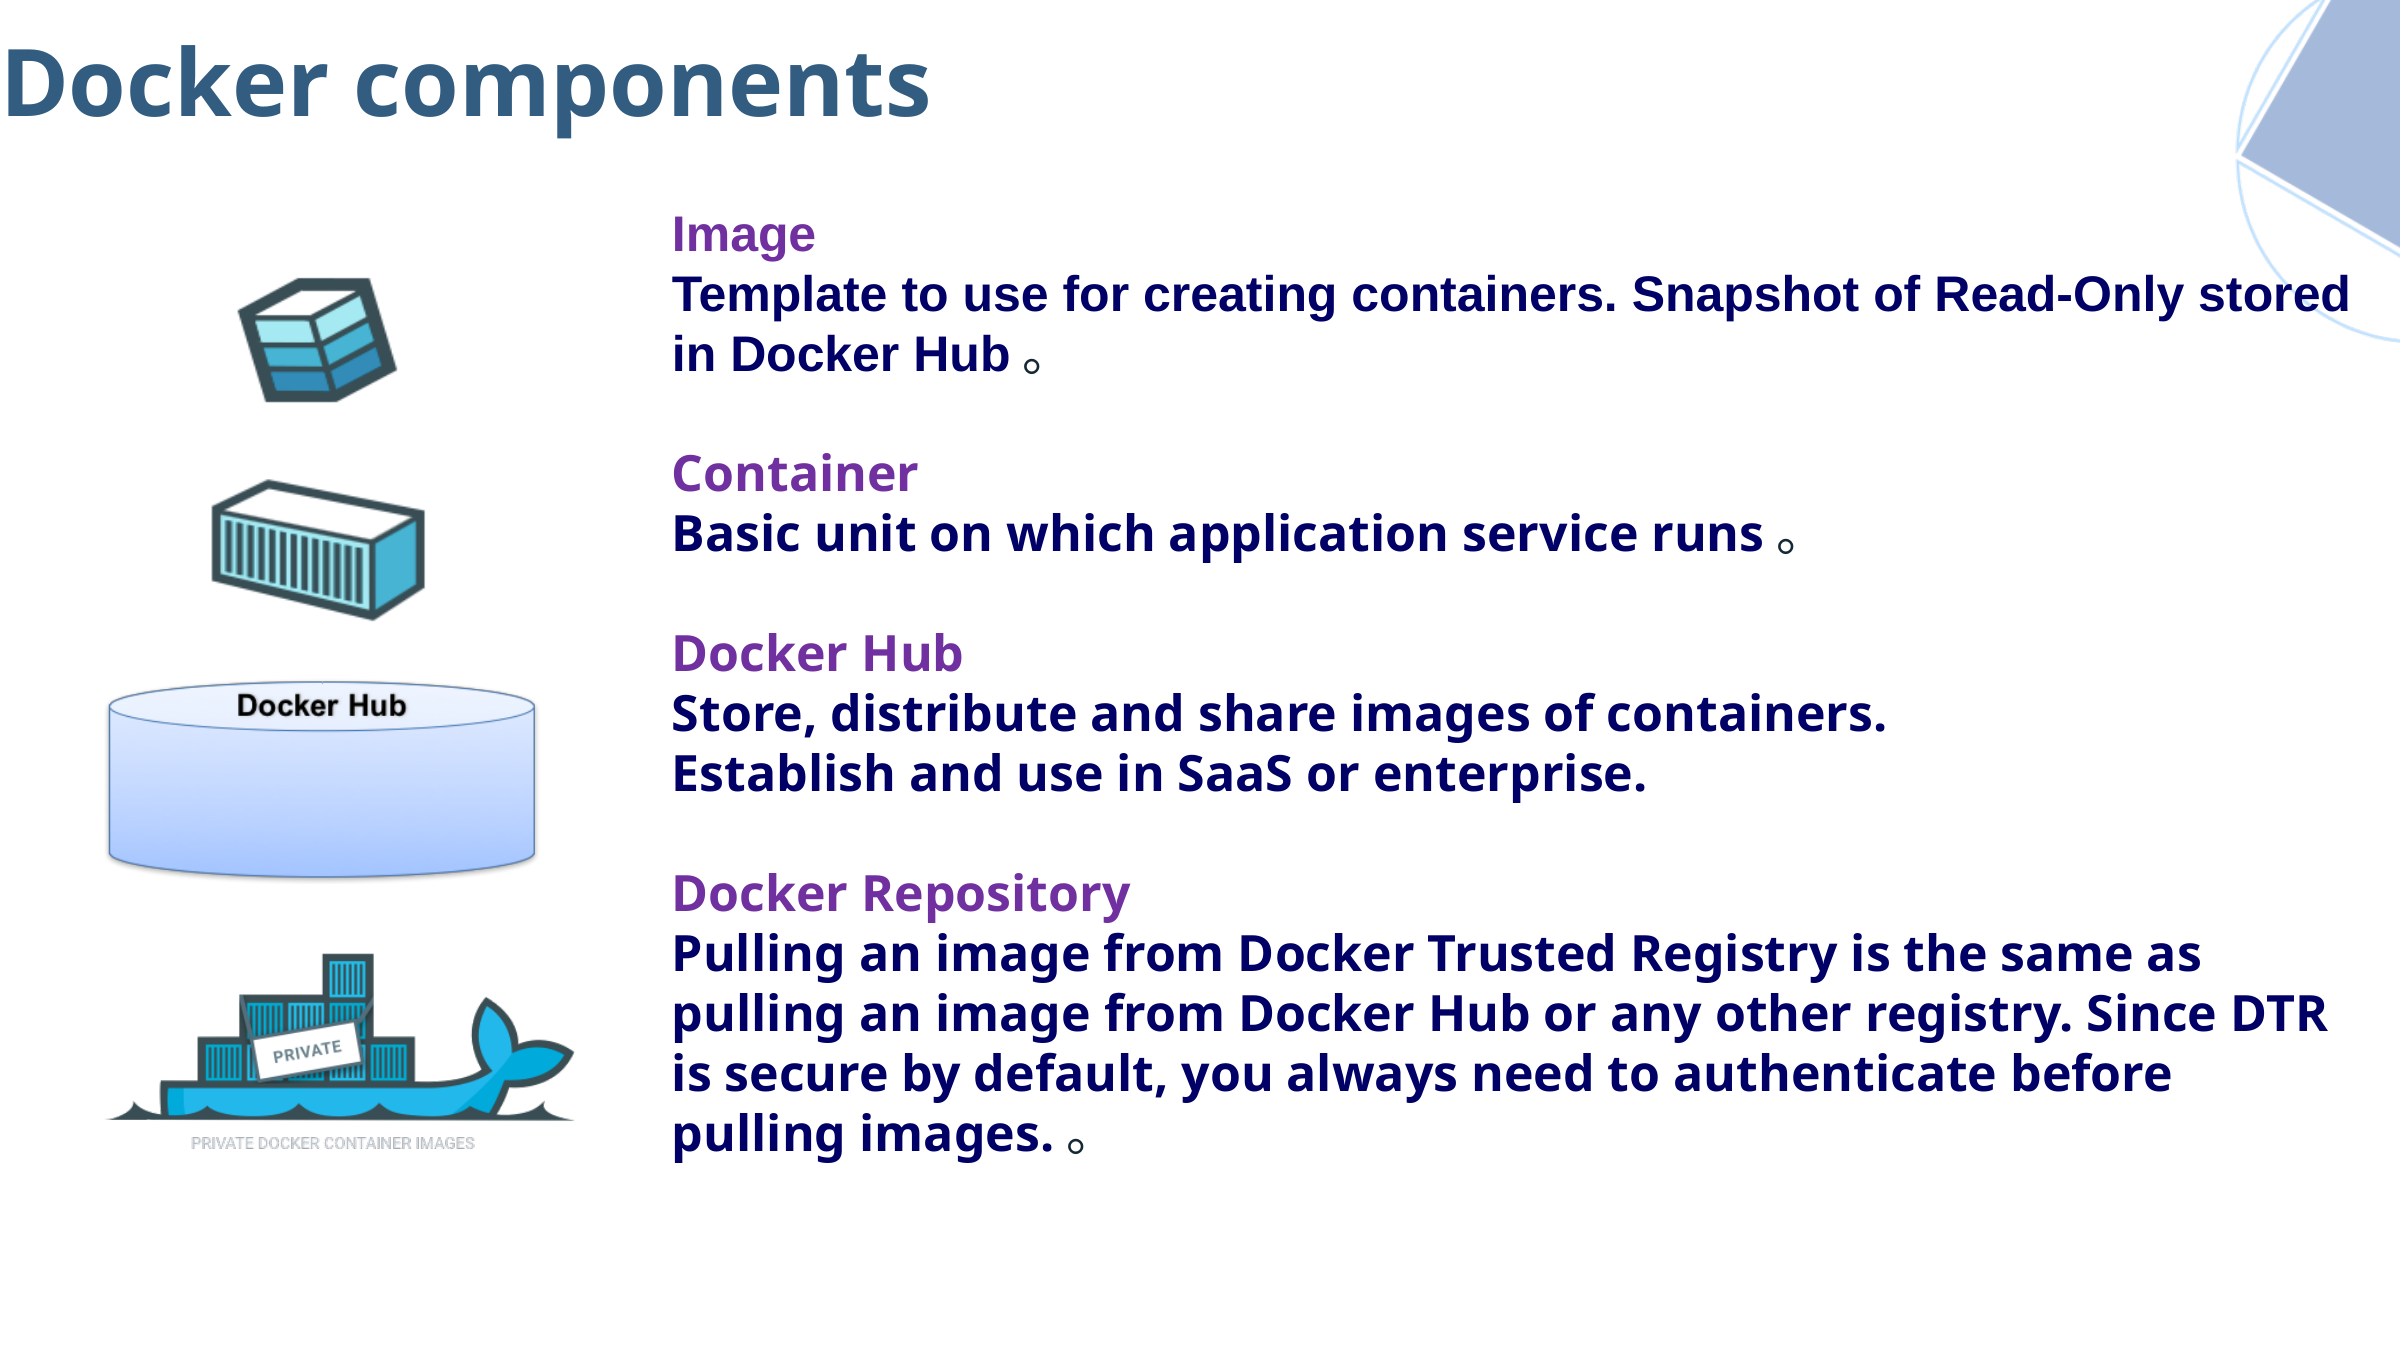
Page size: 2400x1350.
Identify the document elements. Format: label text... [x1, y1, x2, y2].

picture [104, 953, 575, 1151]
text_box Image Template to use for creating containers. Snapshot of Read-Only stored in Docker Hub。 Container Basic unit on which application service runs。 Docker Hub Store, distribute and share images of containers. Establish and use in SaaS or enterprise. Docker Repository Pulling an image from Docker Trusted Registry is the same as pulling an image from Docker Hub or any other registry. Since DTR is secure by default, you always need to authenticate before pulling images.。 [661, 182, 2365, 1181]
picture [104, 674, 540, 884]
picture [225, 271, 406, 412]
picture [187, 478, 457, 629]
title Docker components [0, 7, 2318, 136]
